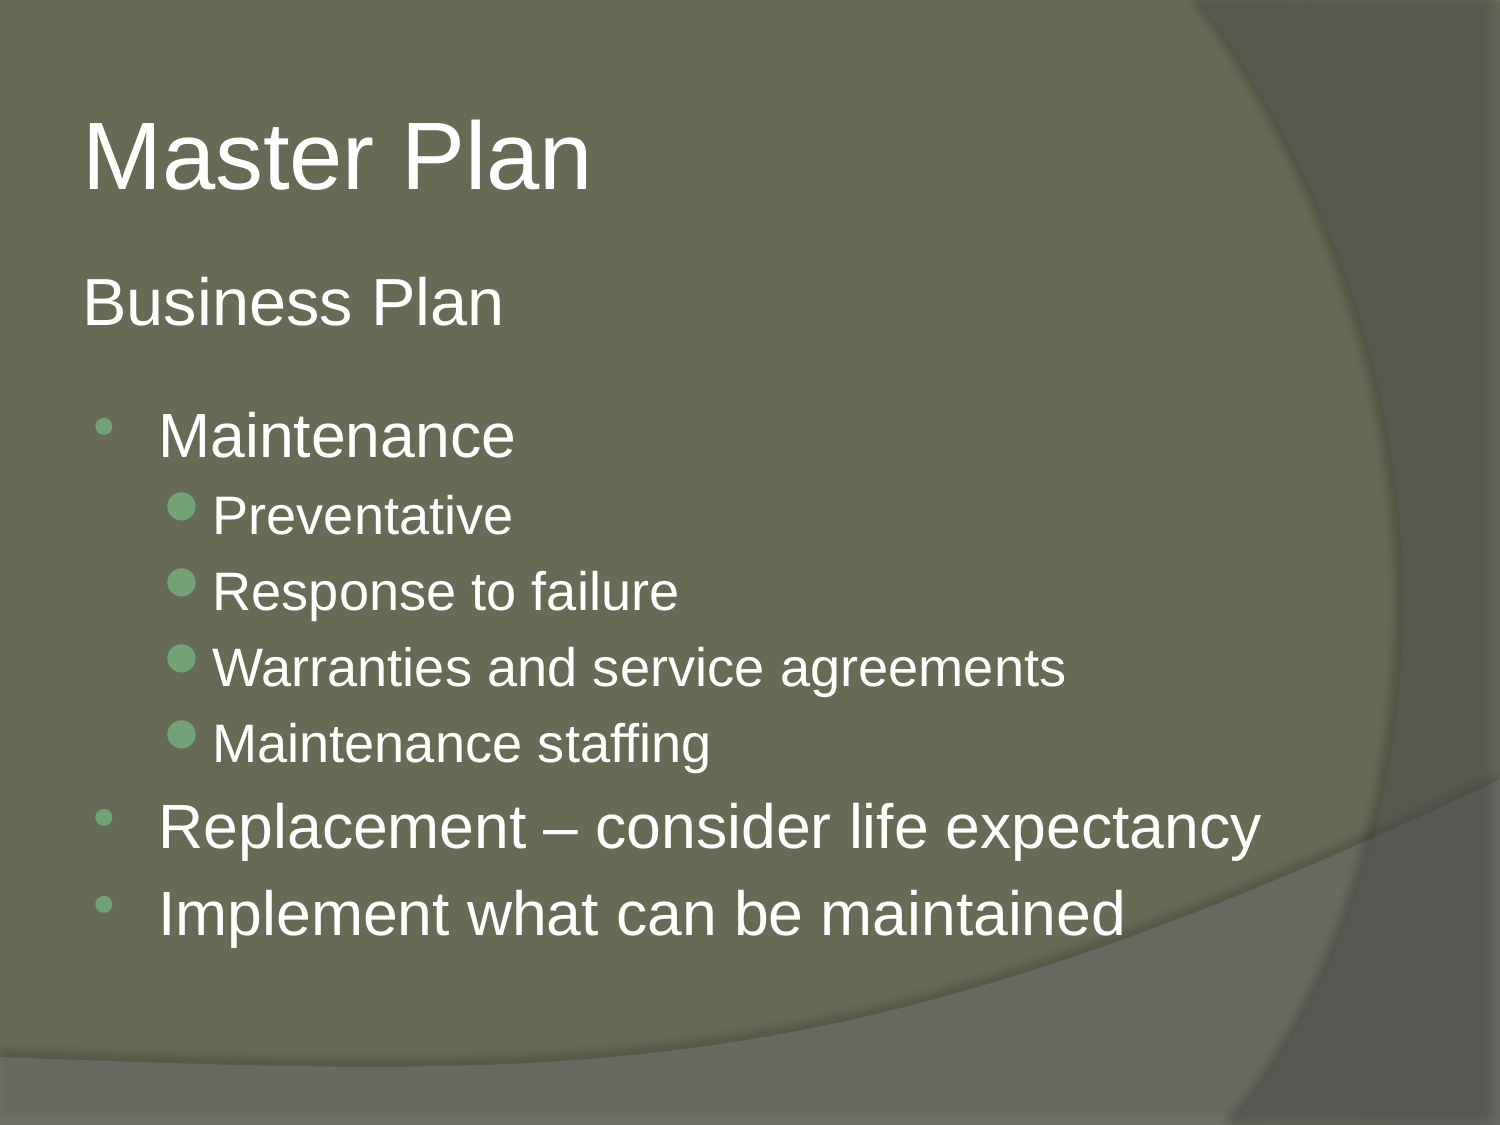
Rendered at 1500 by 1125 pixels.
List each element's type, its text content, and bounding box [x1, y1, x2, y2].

list Maintenance Preventative Response to failure Warranties and service agreements Maintenance staffing Replacement – consider life expectancy Implement what can be maintained [75, 387, 1300, 1005]
title Master Plan Business Plan [75, 45, 1300, 387]
